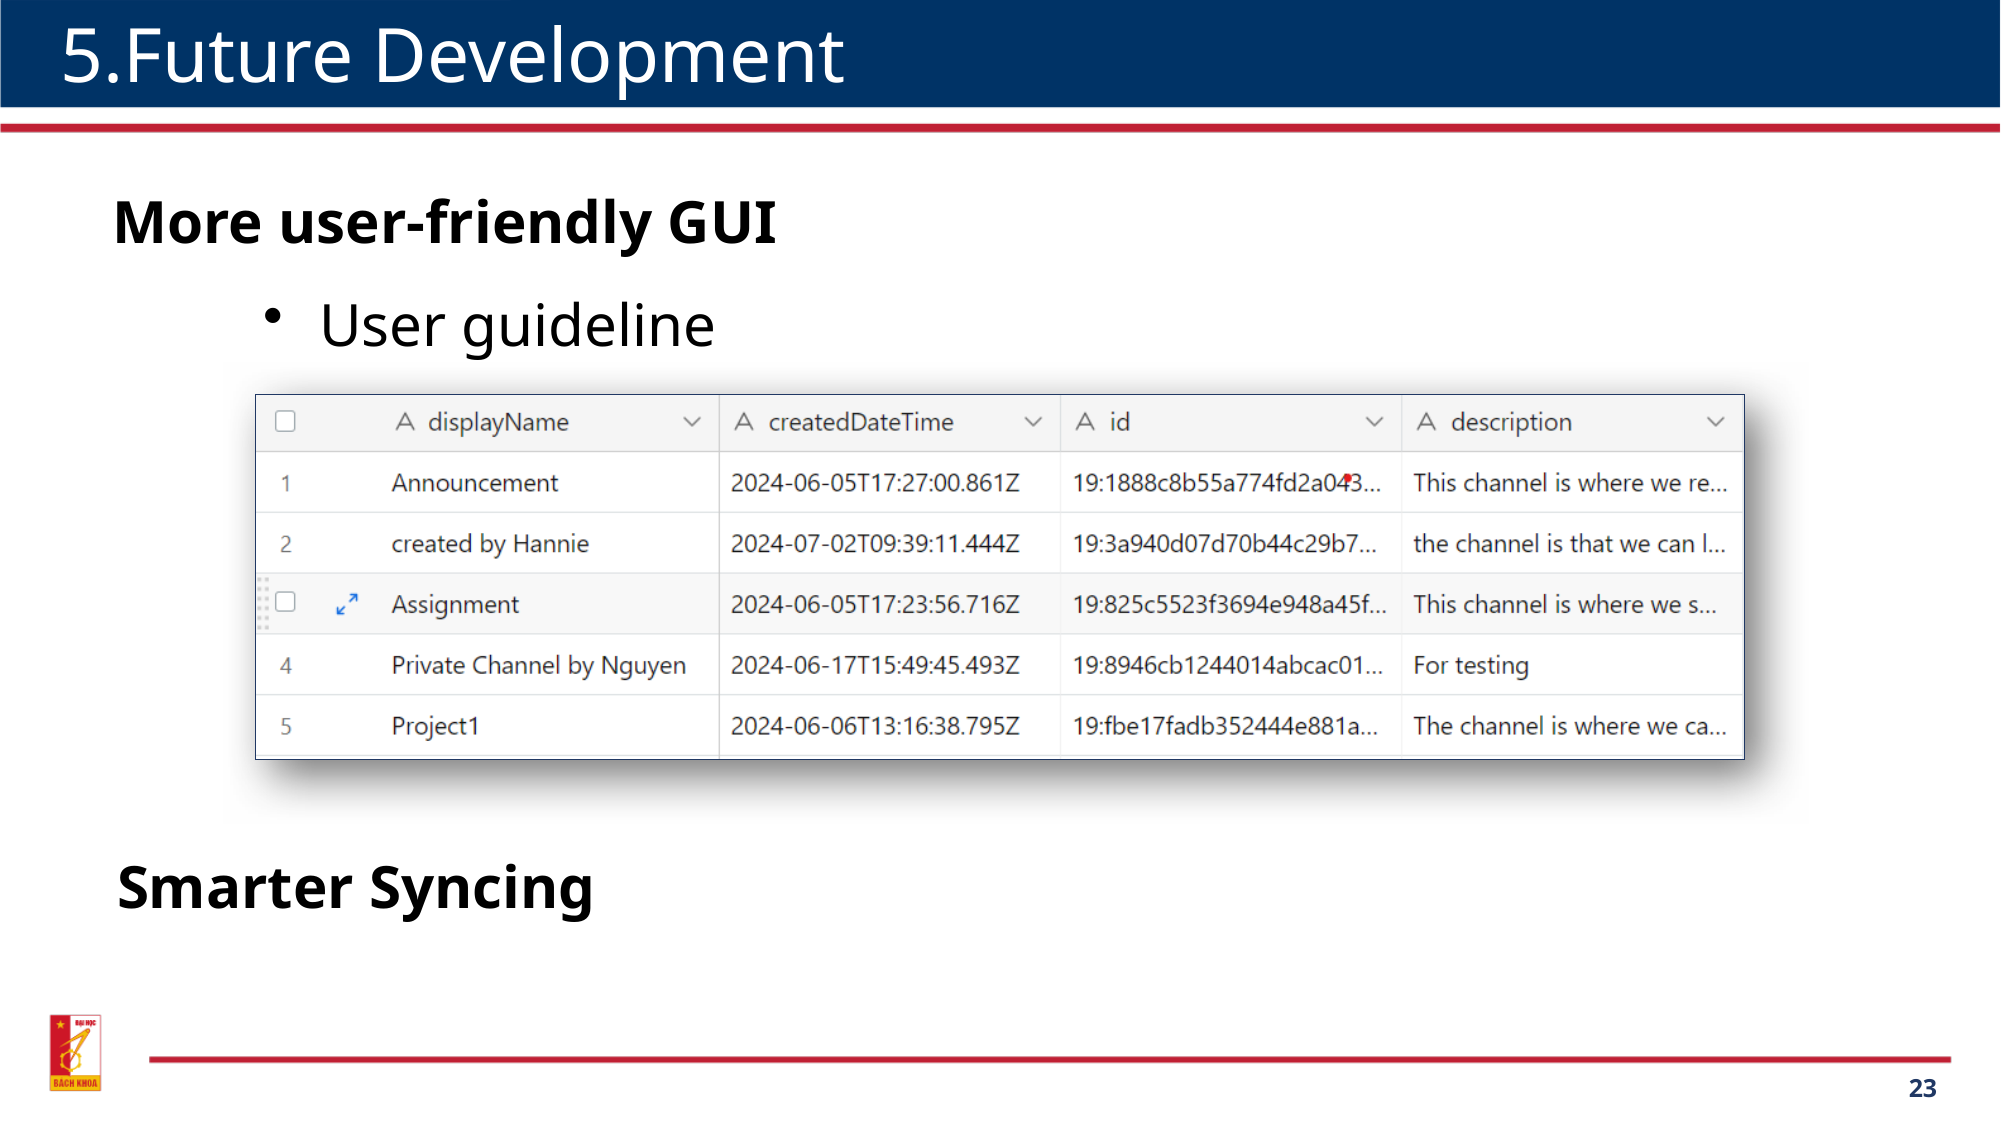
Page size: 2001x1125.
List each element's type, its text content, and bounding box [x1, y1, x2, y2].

text_box More user-friendly GUI [97, 177, 833, 263]
text_box User guideline [98, 280, 1471, 506]
picture [0, 0, 2001, 1125]
slide_number 23 [1502, 1065, 1953, 1125]
text_box Smarter Syncing [102, 842, 956, 928]
text_box 5.Future Development [45, 0, 955, 195]
